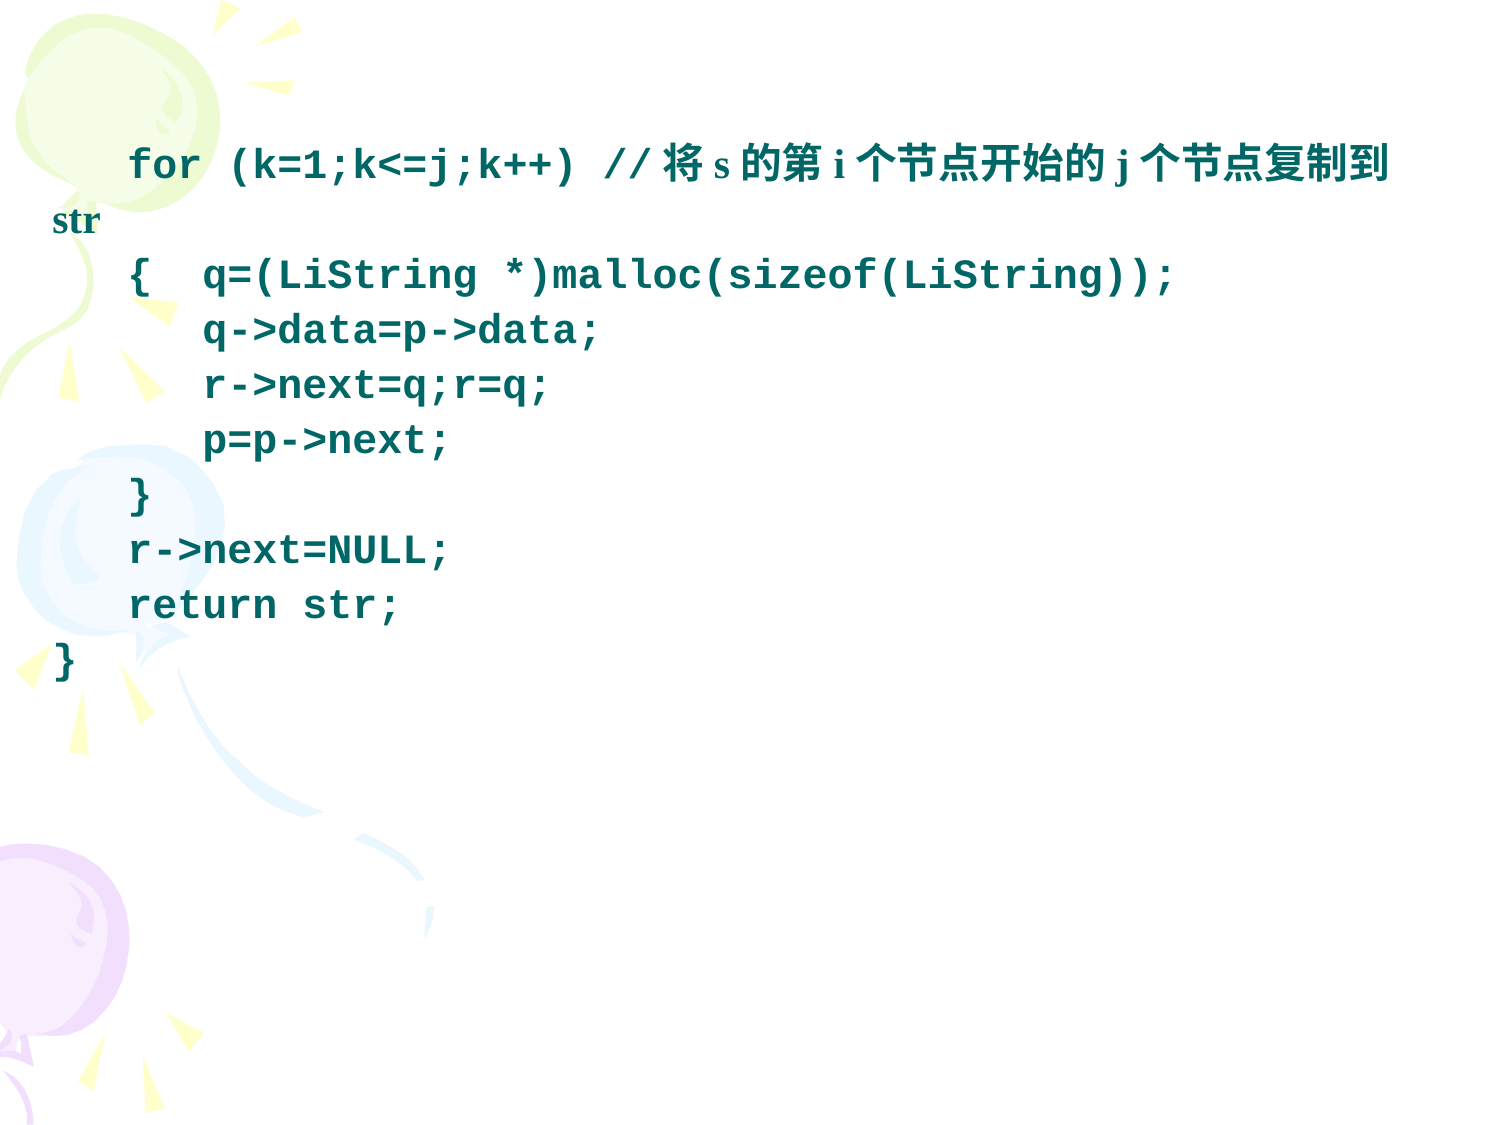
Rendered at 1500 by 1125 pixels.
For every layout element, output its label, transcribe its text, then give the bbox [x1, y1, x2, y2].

text_box for (k=1;k<=j;k++) //将s的第i个节点开始的j个节点复制到str { q=(LiString *)malloc(sizeof(LiString)); q->data=p->data; r->next=q;r=q; p=p->next; } r->next=NULL; return str; } [37, 124, 1438, 690]
